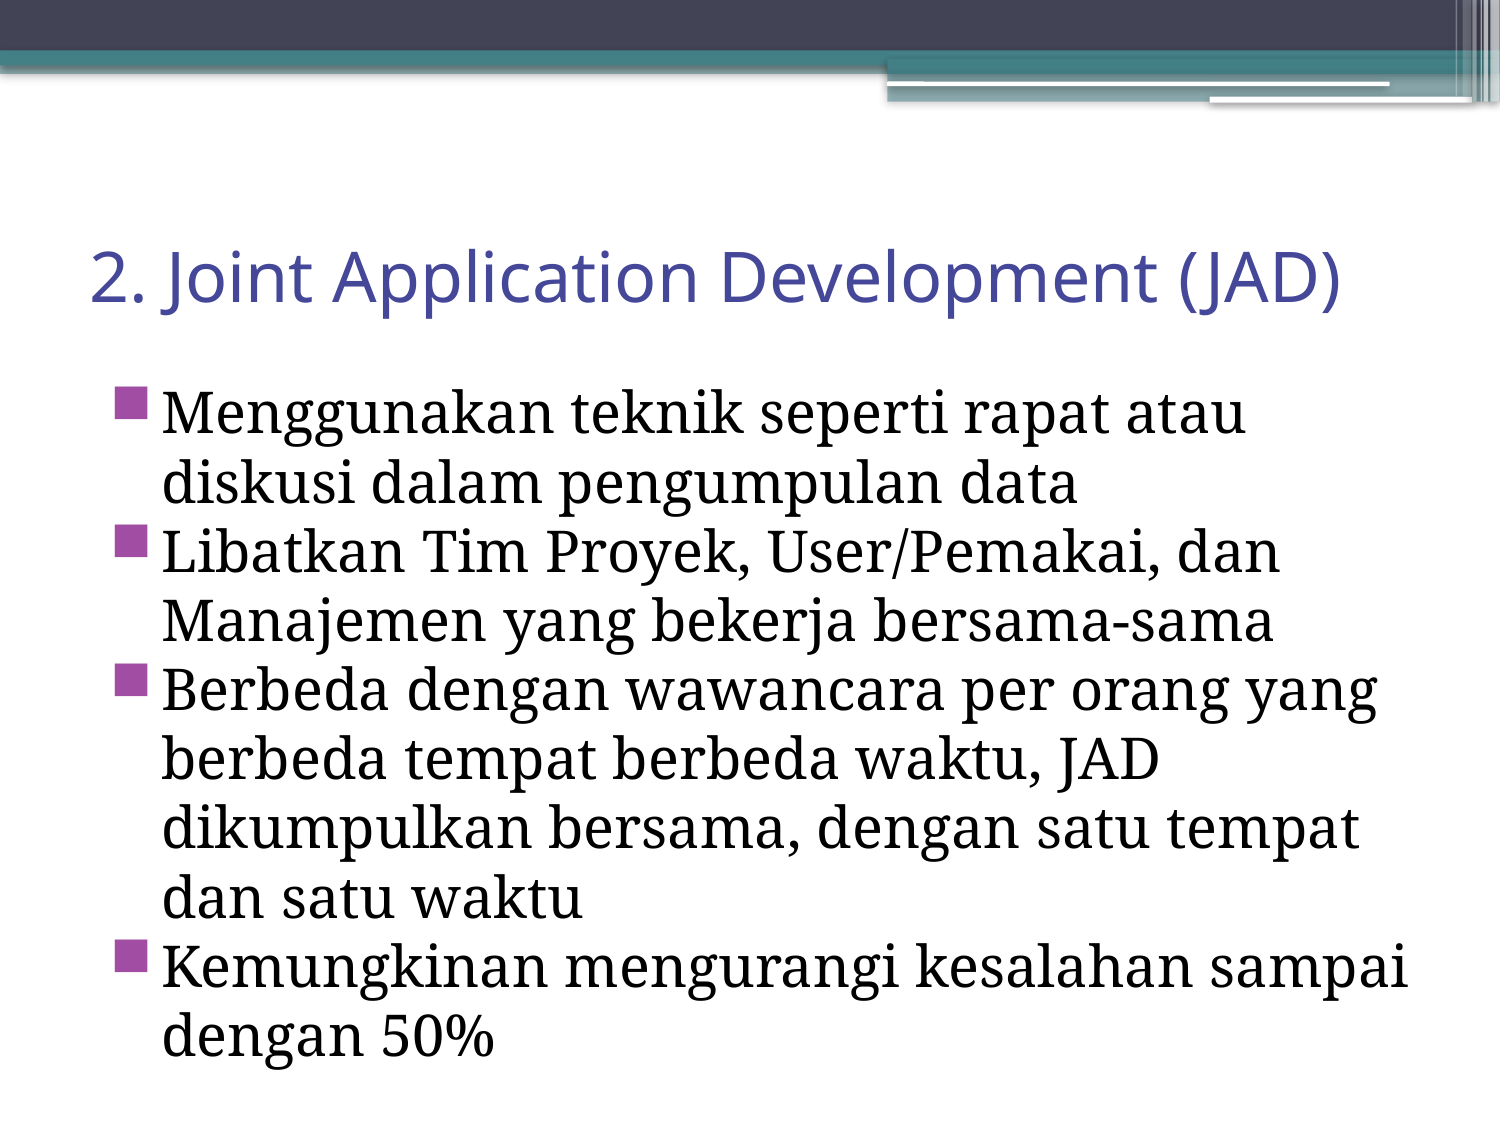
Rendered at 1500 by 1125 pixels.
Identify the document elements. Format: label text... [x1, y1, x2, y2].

list Menggunakan teknik seperti rapat atau diskusi dalam pengumpulan data Libatkan Tim Proyek, User/Pemakai, dan Manajemen yang bekerja bersama-sama Berbeda dengan wawancara per orang yang berbeda tempat berbeda waktu, JAD dikumpulkan bersama, dengan satu tempat dan satu waktu Kemungkinan mengurangi kesalahan sampai dengan 50% [75, 368, 1425, 1079]
title 2. Joint Application Development (JAD) [75, 187, 1425, 363]
